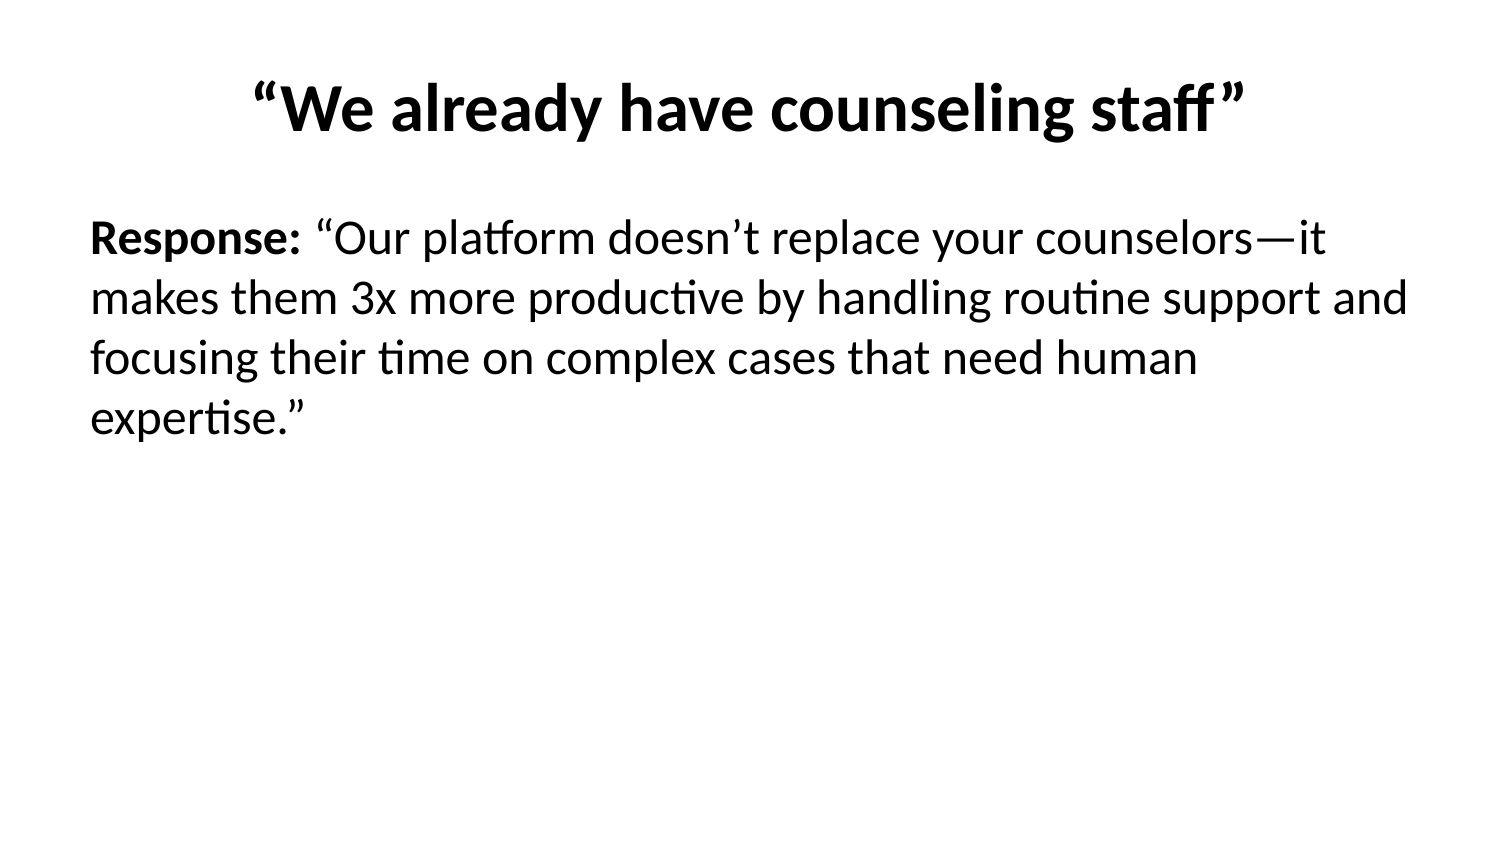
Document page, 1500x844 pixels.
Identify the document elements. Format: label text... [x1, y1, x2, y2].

title “We already have counseling staff” [75, 33, 1425, 175]
list Response: “Our platform doesn’t replace your counselors—it makes them 3x more productive by handling routine support and focusing their time on complex cases that need human expertise.” [75, 196, 1425, 754]
